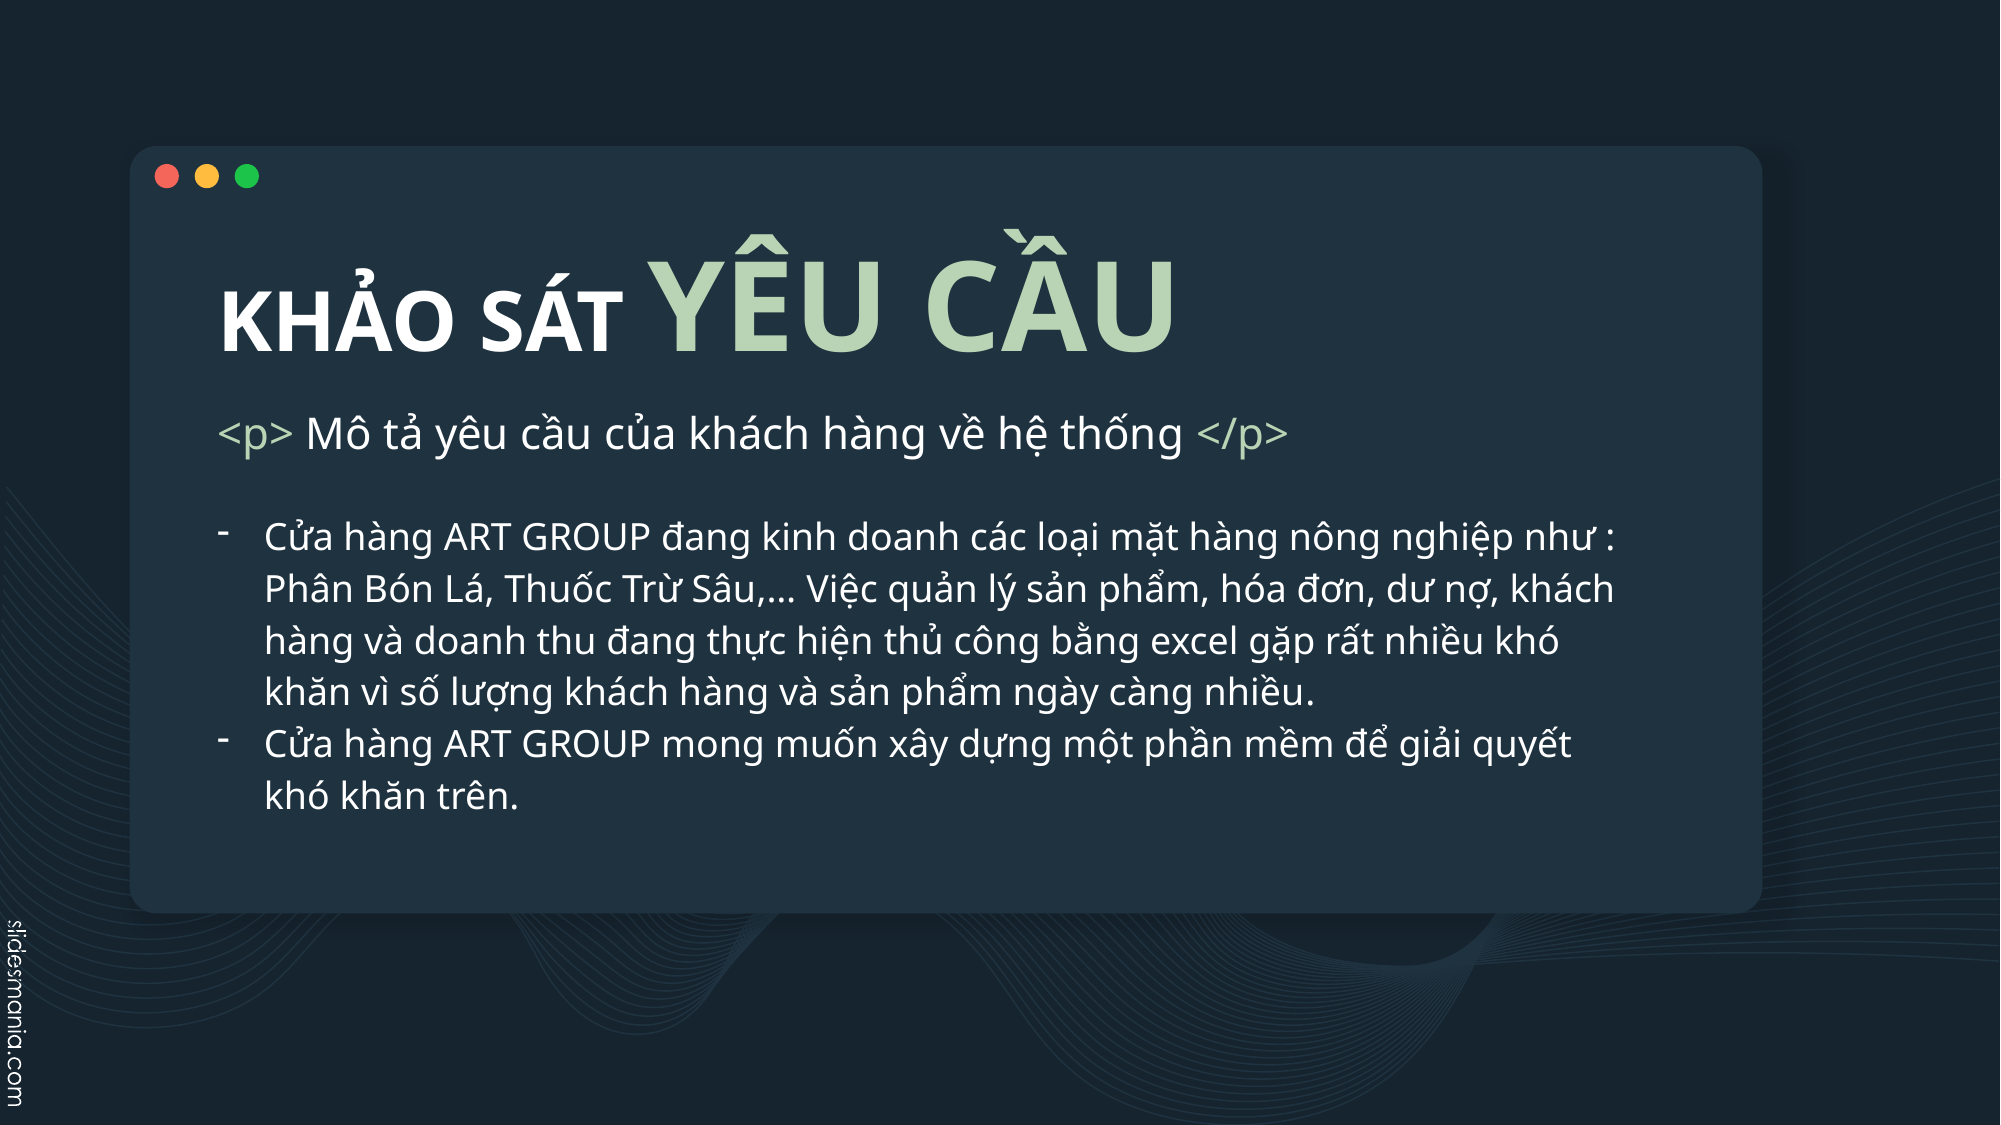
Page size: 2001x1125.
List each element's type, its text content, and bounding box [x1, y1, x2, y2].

subtitle <p> Mô tả yêu cầu của khách hàng về hệ thống </p> [197, 378, 1531, 486]
list Cửa hàng ART GROUP đang kinh doanh các loại mặt hàng nông nghiệp như : Phân Bón Lá, Thuốc Trừ Sâu,… Việc quản lý sản phẩm, hóa đơn, dư nợ, khách hàng và doanh thu đang thực hiện thủ công bằng excel gặp rất nhiều khó khăn vì số lượng khách hàng và sản phẩm ngày càng nhiều. Cửa hàng ART GROUP mong muốn xây dựng một phần mềm để giải quyết khó khăn trên. [197, 486, 1652, 830]
title KHẢO SÁT YÊU CẦU [197, 205, 1476, 332]
